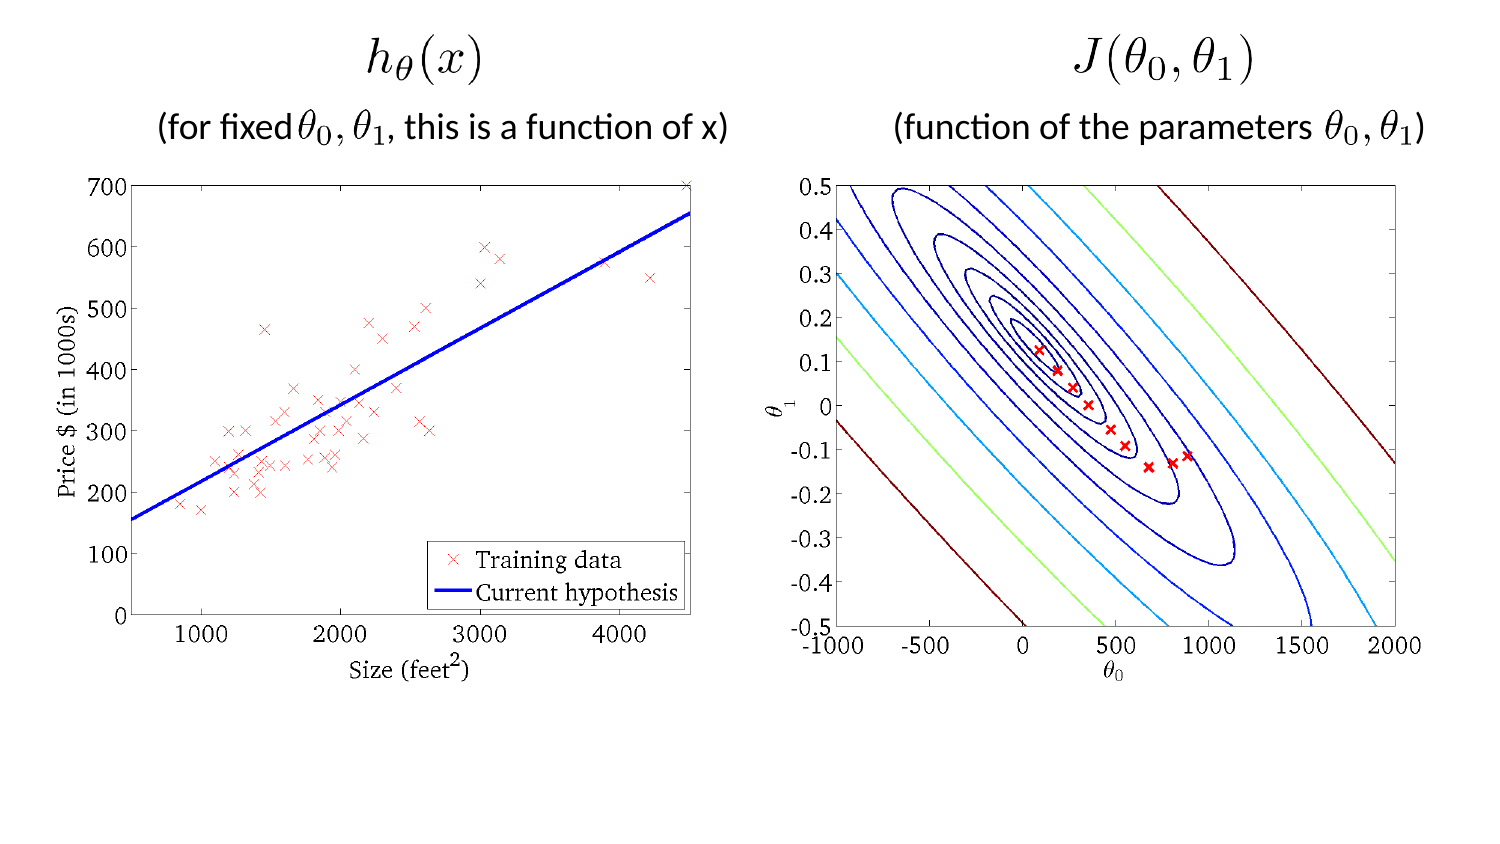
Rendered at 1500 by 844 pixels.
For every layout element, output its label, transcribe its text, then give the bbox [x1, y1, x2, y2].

picture [37, 109, 1463, 685]
picture [1074, 34, 1252, 85]
text_box (for fixed , this is a function of x) [141, 94, 745, 142]
picture [367, 34, 480, 85]
text_box (function of the parameters ) [877, 94, 1442, 142]
